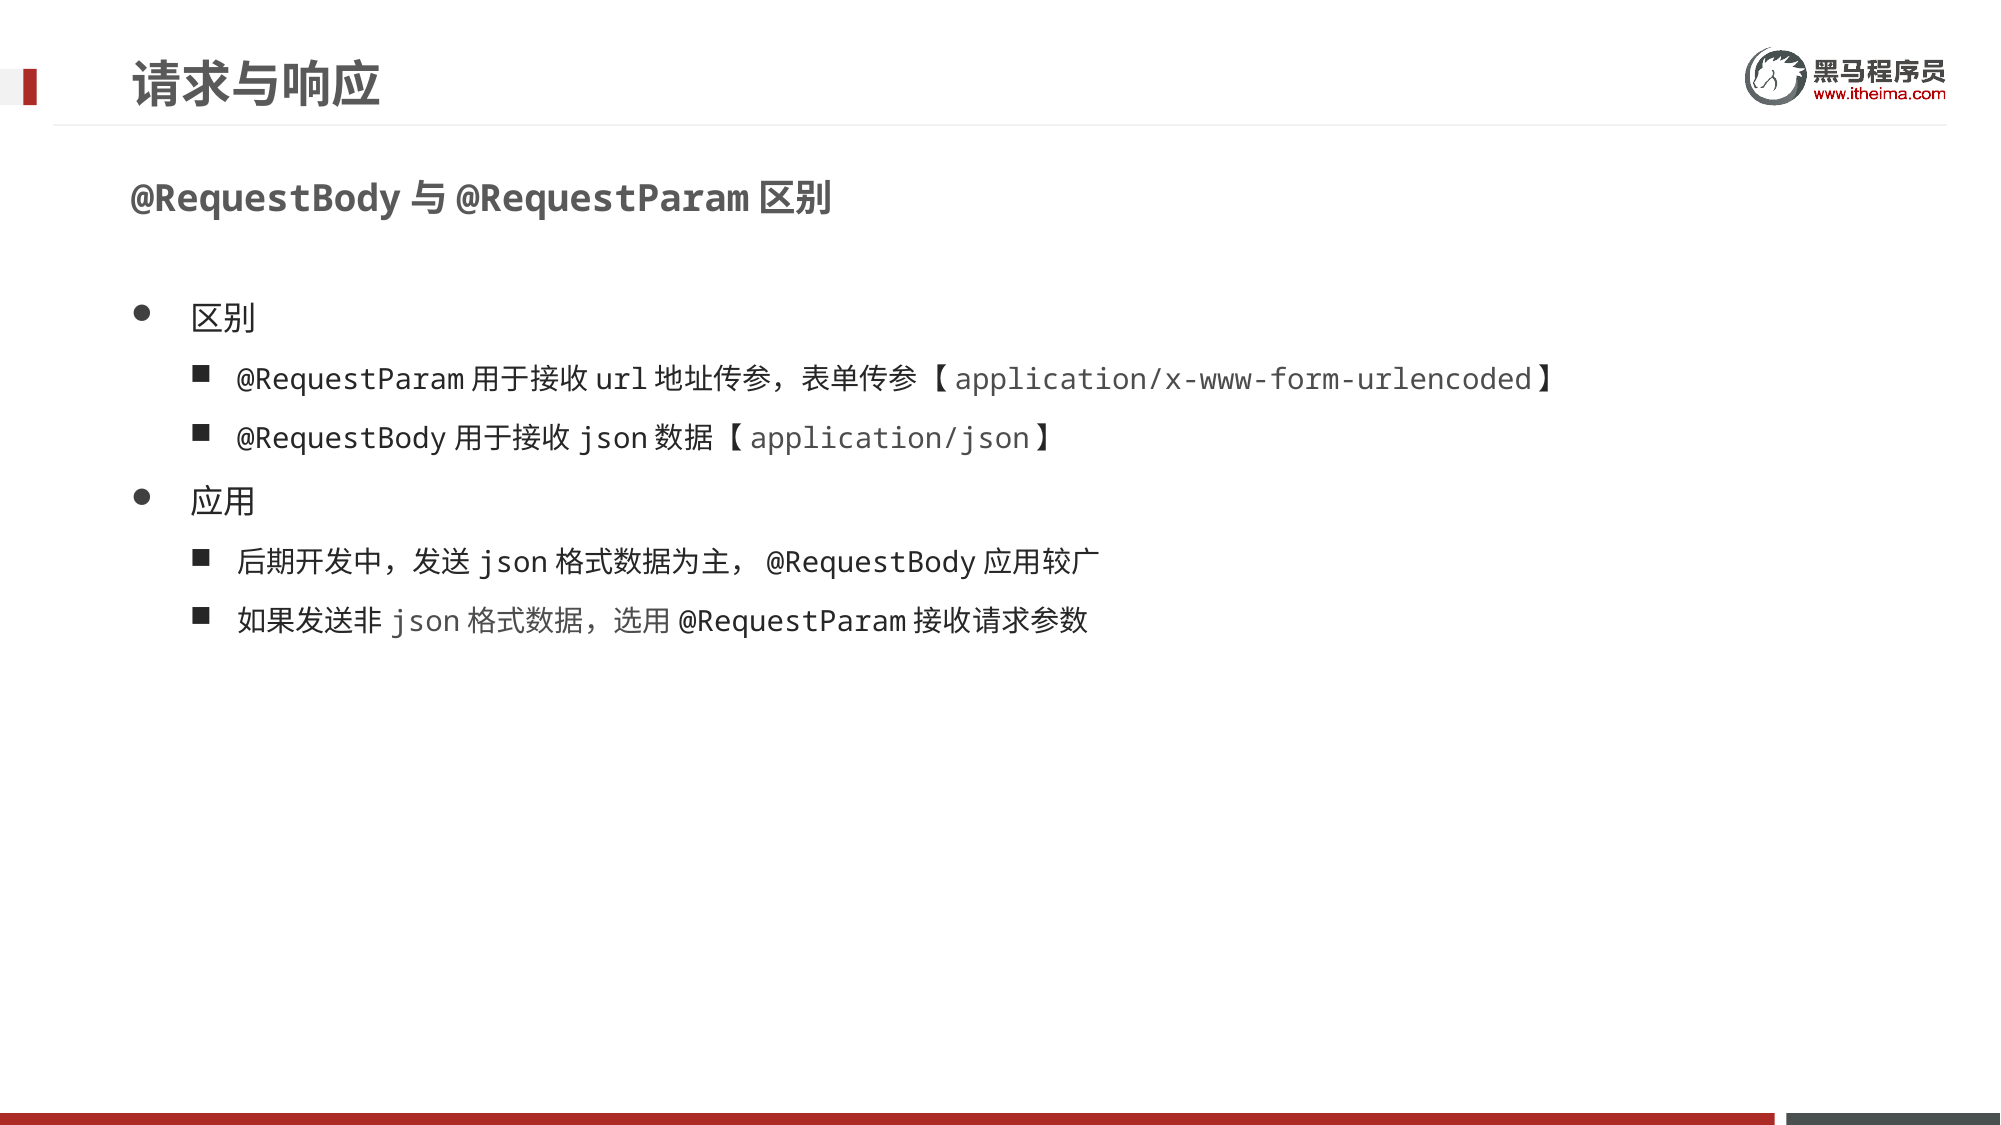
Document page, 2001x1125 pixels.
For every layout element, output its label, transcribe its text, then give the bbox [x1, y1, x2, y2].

title 请求与响应 [116, 40, 1556, 125]
list @RequestBody与@RequestParam区别 [116, 154, 1880, 239]
picture [1744, 46, 1946, 106]
list 区别 @RequestParam用于接收url地址传参，表单传参【application/x-www-form-urlencoded】 @RequestBody用于接收json数据【application/json】 应用 后期开发中，发送json格式数据为主，@RequestBody应用较广 如果发送非json格式数据，选用@RequestParam接收请求参数 [116, 270, 1880, 963]
